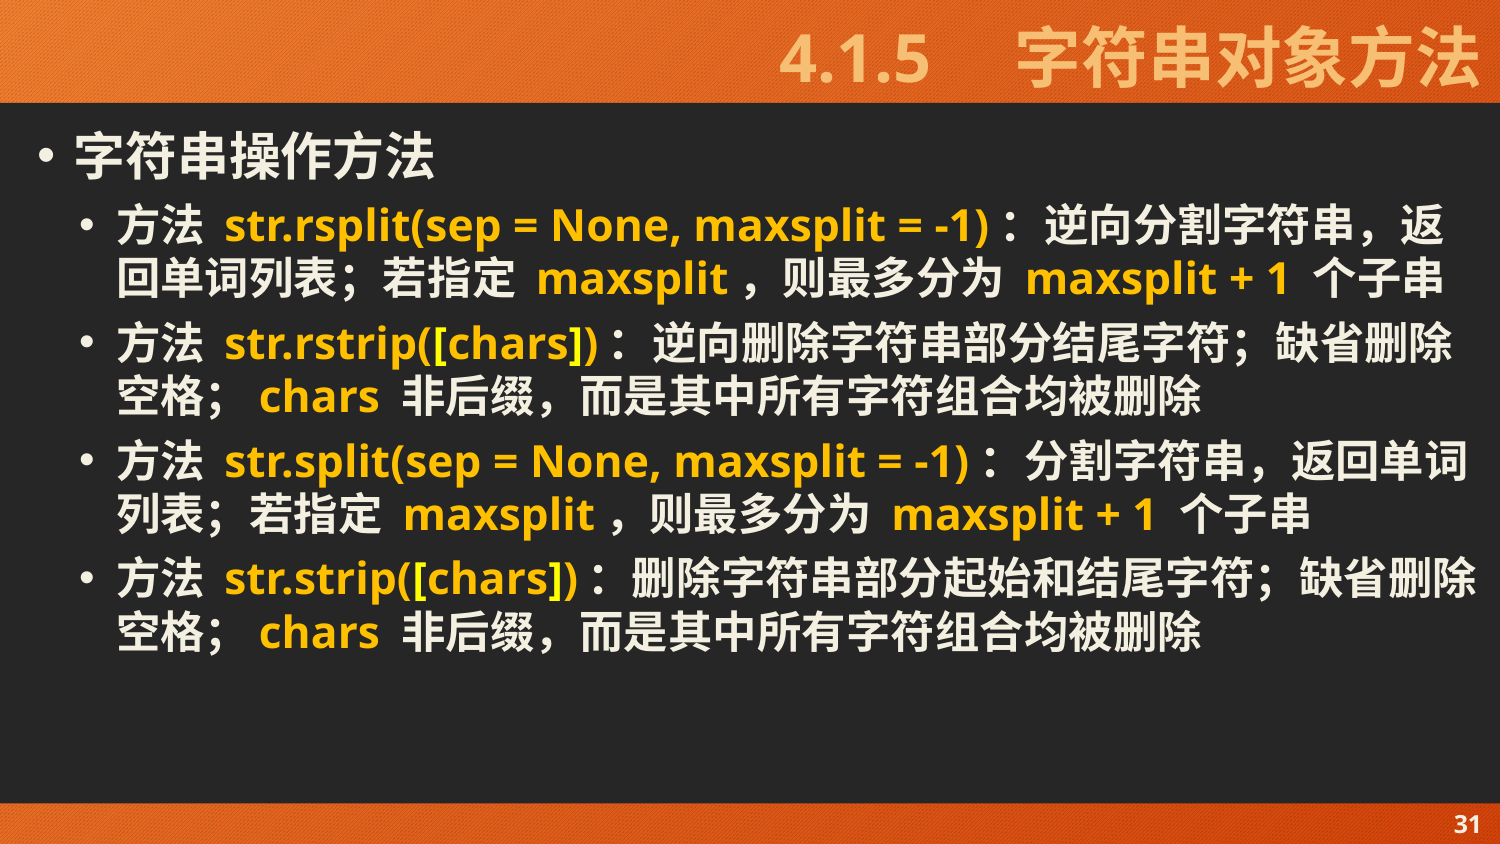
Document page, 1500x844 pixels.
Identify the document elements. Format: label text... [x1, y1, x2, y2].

slide_number 31 [1346, 809, 1489, 843]
list 字符串操作方法 方法 str.rsplit(sep = None, maxsplit = -1)：逆向分割字符串，返回单词列表；若指定 maxsplit，则最多分为 maxsplit + 1 个子串 方法 str.rstrip([chars])：逆向删除字符串部分结尾字符；缺省删除空格；chars 非后缀，而是其中所有字符组合均被删除 方法 str.split(sep = None, maxsplit = -1)：分割字符串，返回单词列表；若指定 maxsplit，则最多分为 maxsplit + 1 个子串 方法 str.strip([chars])：删除字符串部分起始和结尾字符；缺省删除空格；chars 非后缀，而是其中所有字符组合均被删除 [31, 118, 1490, 804]
title 4.1.5 字符串对象方法 [12, 0, 1489, 112]
